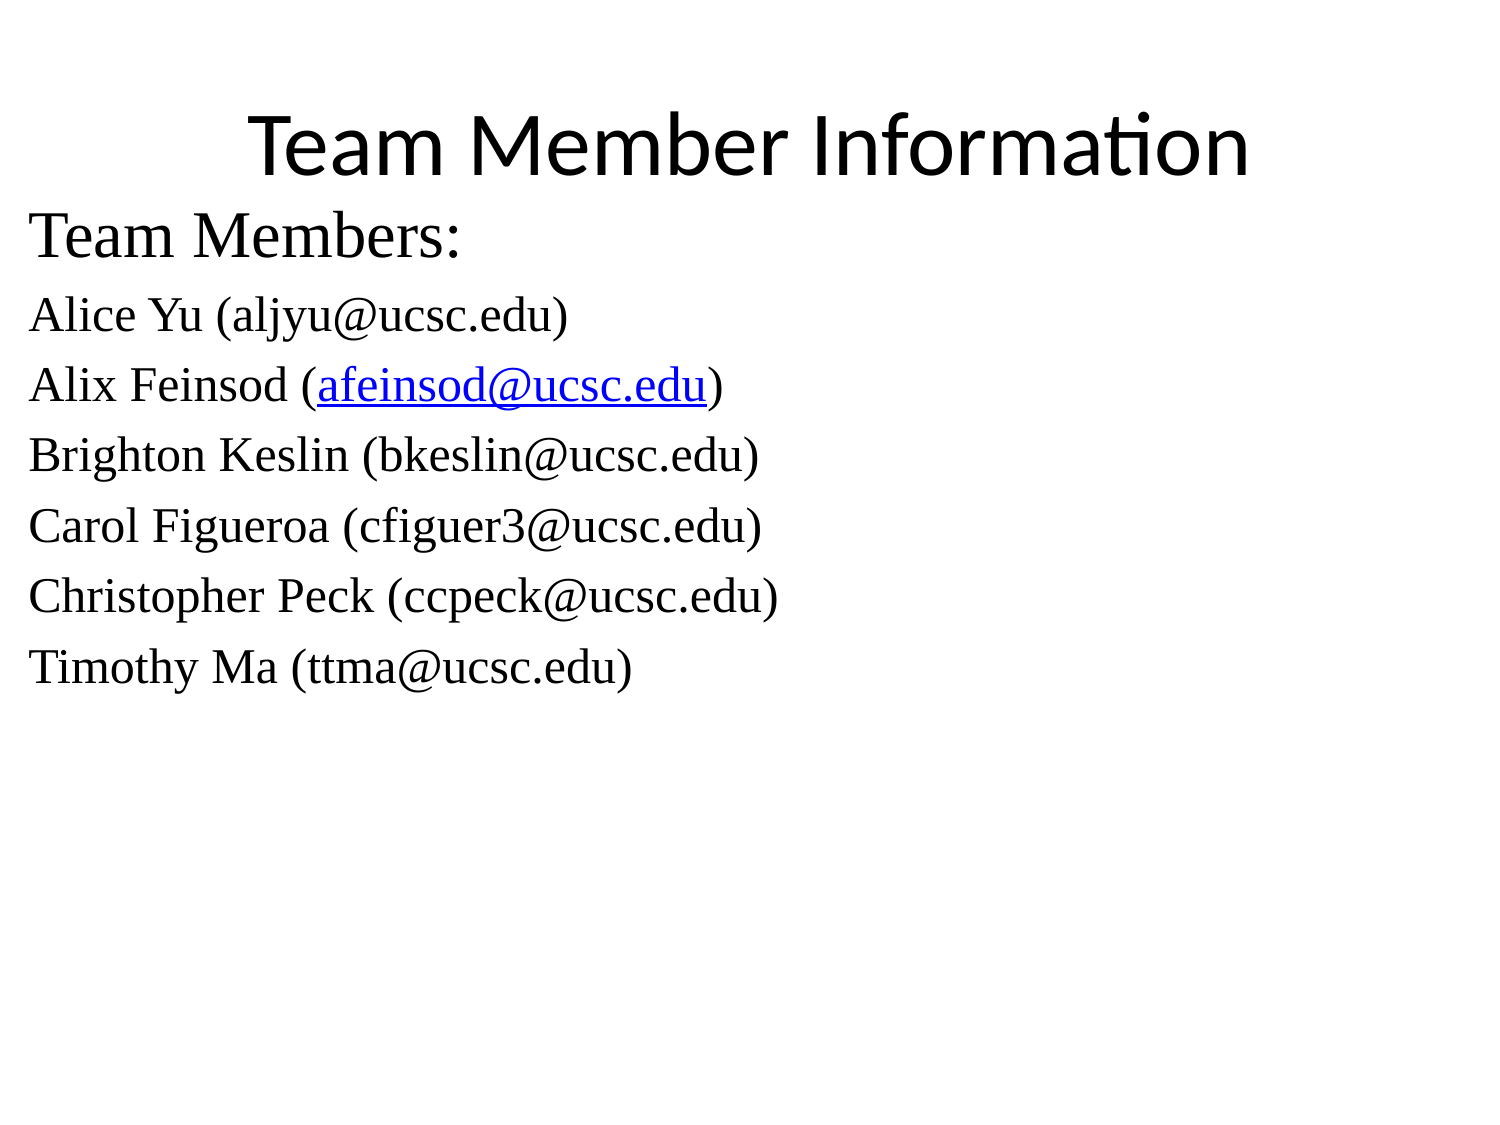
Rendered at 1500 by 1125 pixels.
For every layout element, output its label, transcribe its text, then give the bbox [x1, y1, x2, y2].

title Team Member Information [74, 44, 1426, 234]
list Team Members: Alice Yu (aljyu@ucsc.edu) Alix Feinsod (afeinsod@ucsc.edu) Brighton Keslin (bkeslin@ucsc.edu) Carol Figueroa (cfiguer3@ucsc.edu) Christopher Peck (ccpeck@ucsc.edu) Timothy Ma (ttma@ucsc.edu) [20, 182, 1372, 1059]
